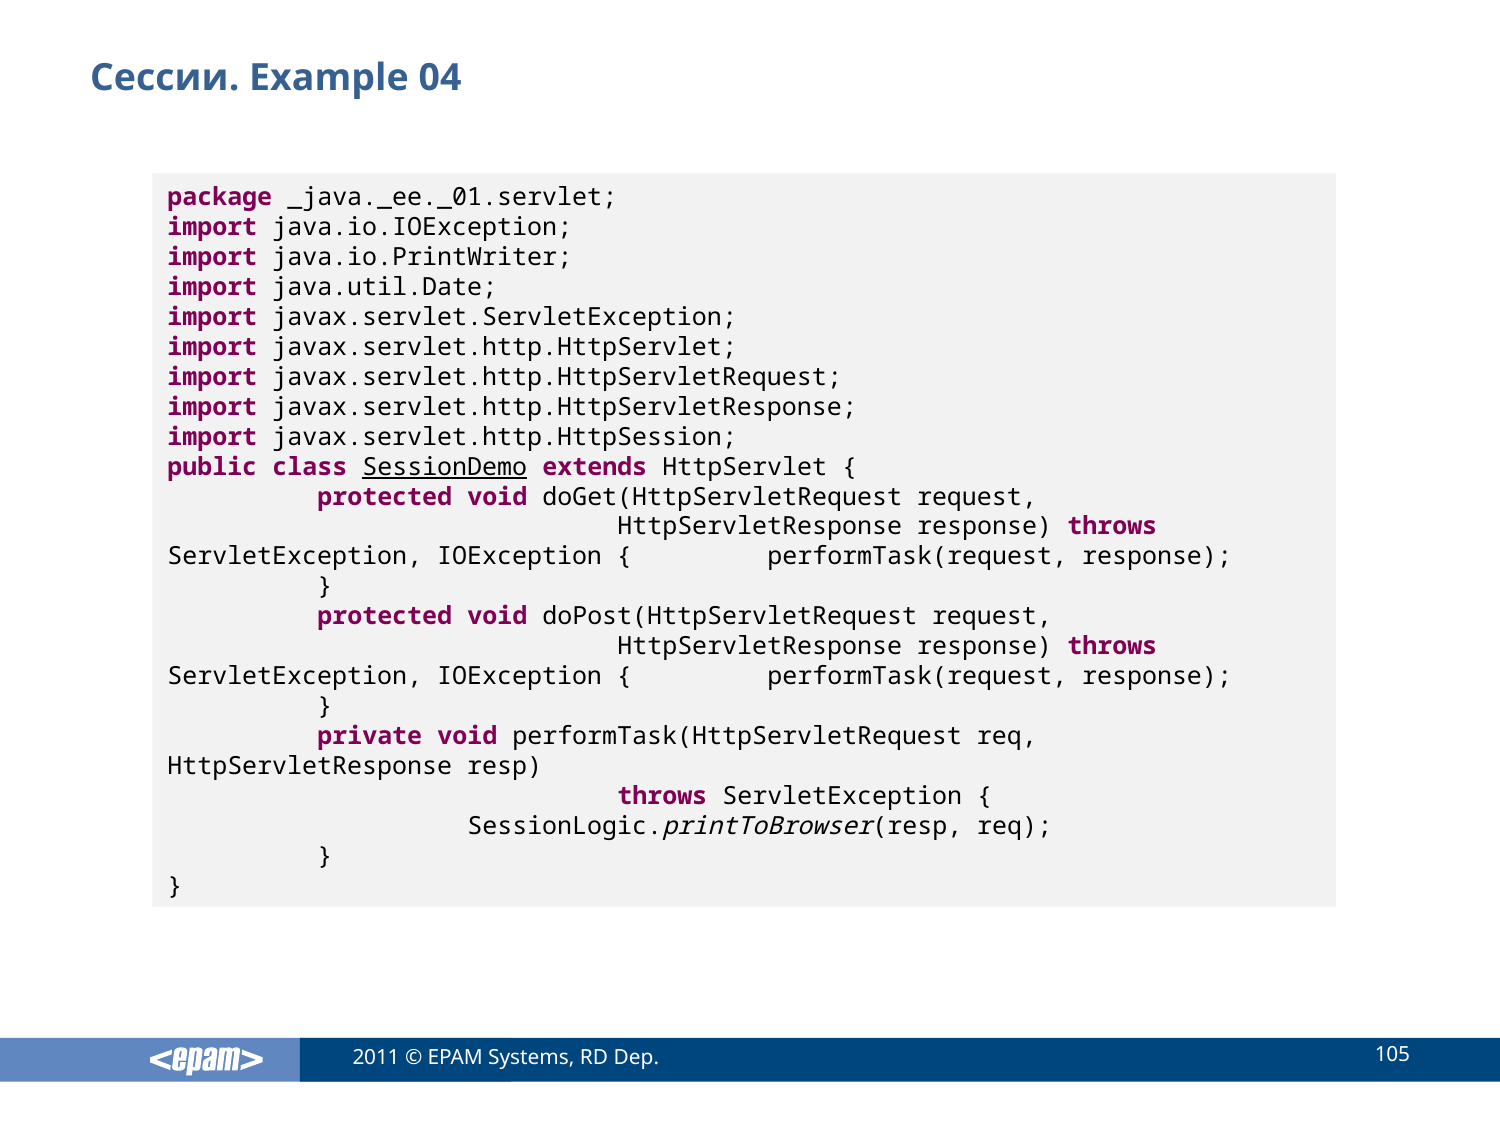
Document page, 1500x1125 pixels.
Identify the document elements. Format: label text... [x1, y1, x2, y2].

footer 2011 © EPAM Systems, RD Dep. [337, 1028, 738, 1088]
title Сессии. Example 04 [75, 45, 1425, 163]
slide_number 105 [1262, 1025, 1425, 1085]
text_box package _java._ee._01.servlet; import java.io.IOException; import java.io.PrintWriter; import java.util.Date; import javax.servlet.ServletException; import javax.servlet.http.HttpServlet; import javax.servlet.http.HttpServletRequest; import javax.servlet.http.HttpServletResponse; import javax.servlet.http.HttpSession; public class SessionDemo extends HttpServlet { protected void doGet(HttpServletRequest request, HttpServletResponse response) throws ServletException, IOException { performTask(request, response); } protected void doPost(HttpServletRequest request, HttpServletResponse response) throws ServletException, IOException { performTask(request, response); } private void performTask(HttpServletRequest req, HttpServletResponse resp) throws ServletException { SessionLogic.printToBrowser(resp, req); } } [152, 173, 1336, 907]
